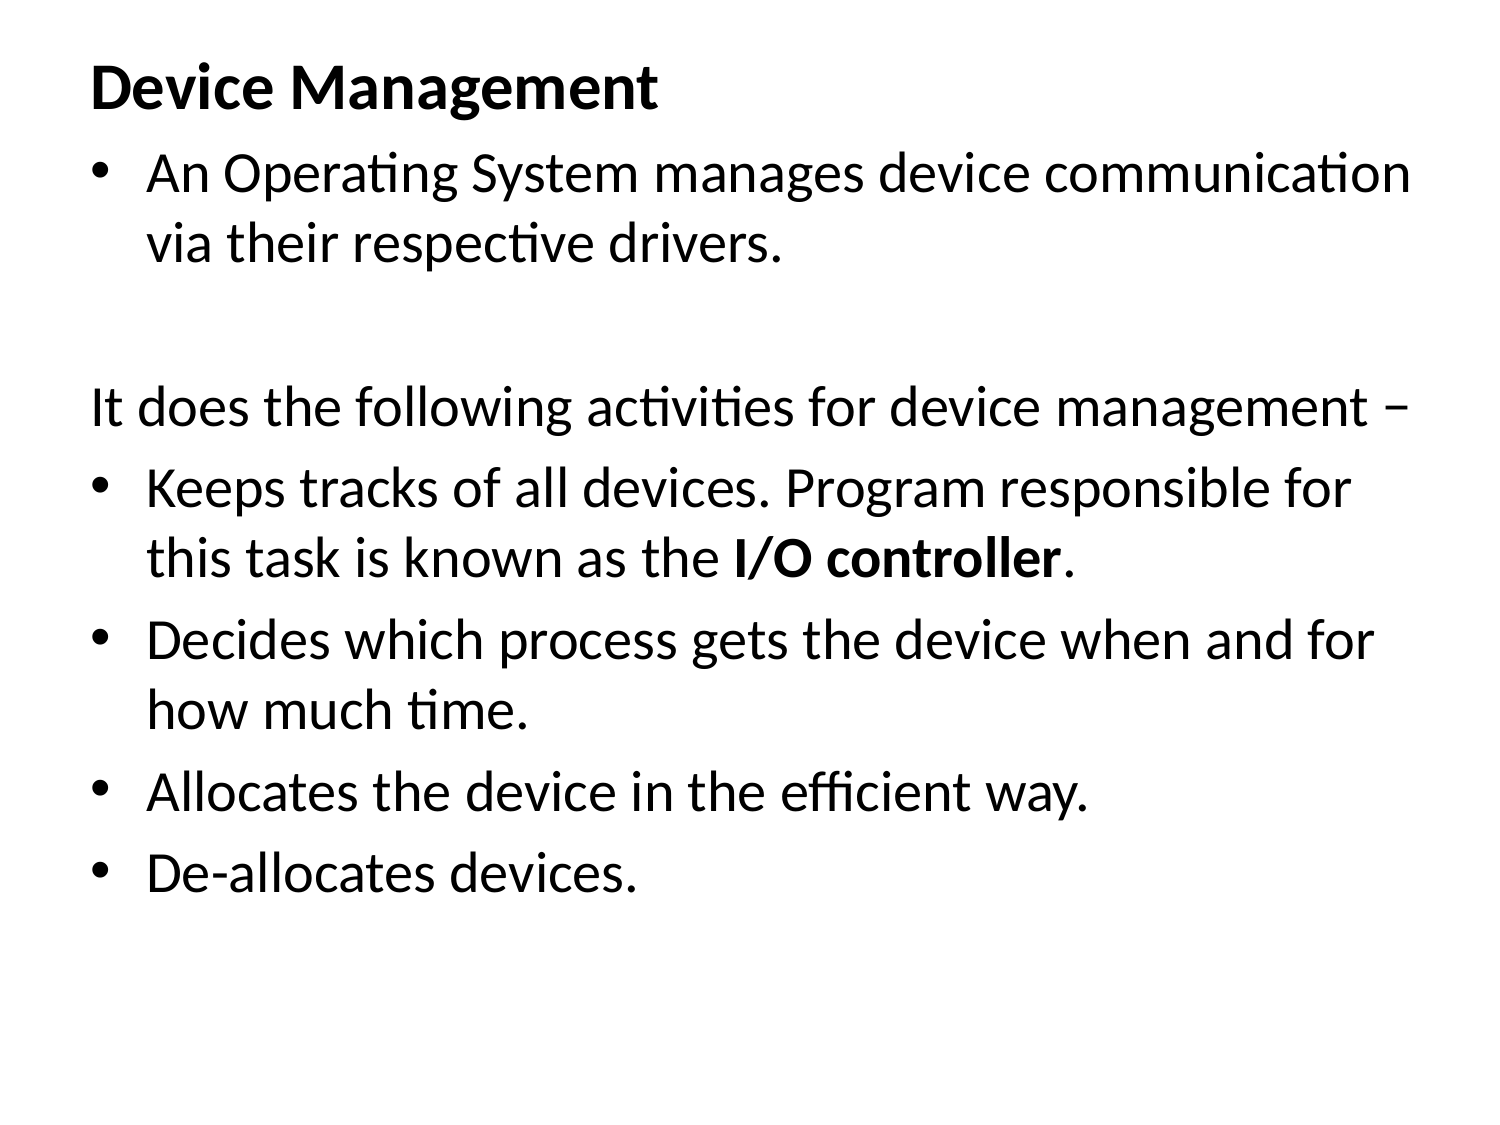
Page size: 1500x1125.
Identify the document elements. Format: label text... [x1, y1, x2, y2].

list Device Management An Operating System manages device communication via their respective drivers. It does the following activities for device management − Keeps tracks of all devices. Program responsible for this task is known as the I/O controller. Decides which process gets the device when and for how much time. Allocates the device in the efficient way. De-allocates devices. [75, 35, 1465, 1090]
